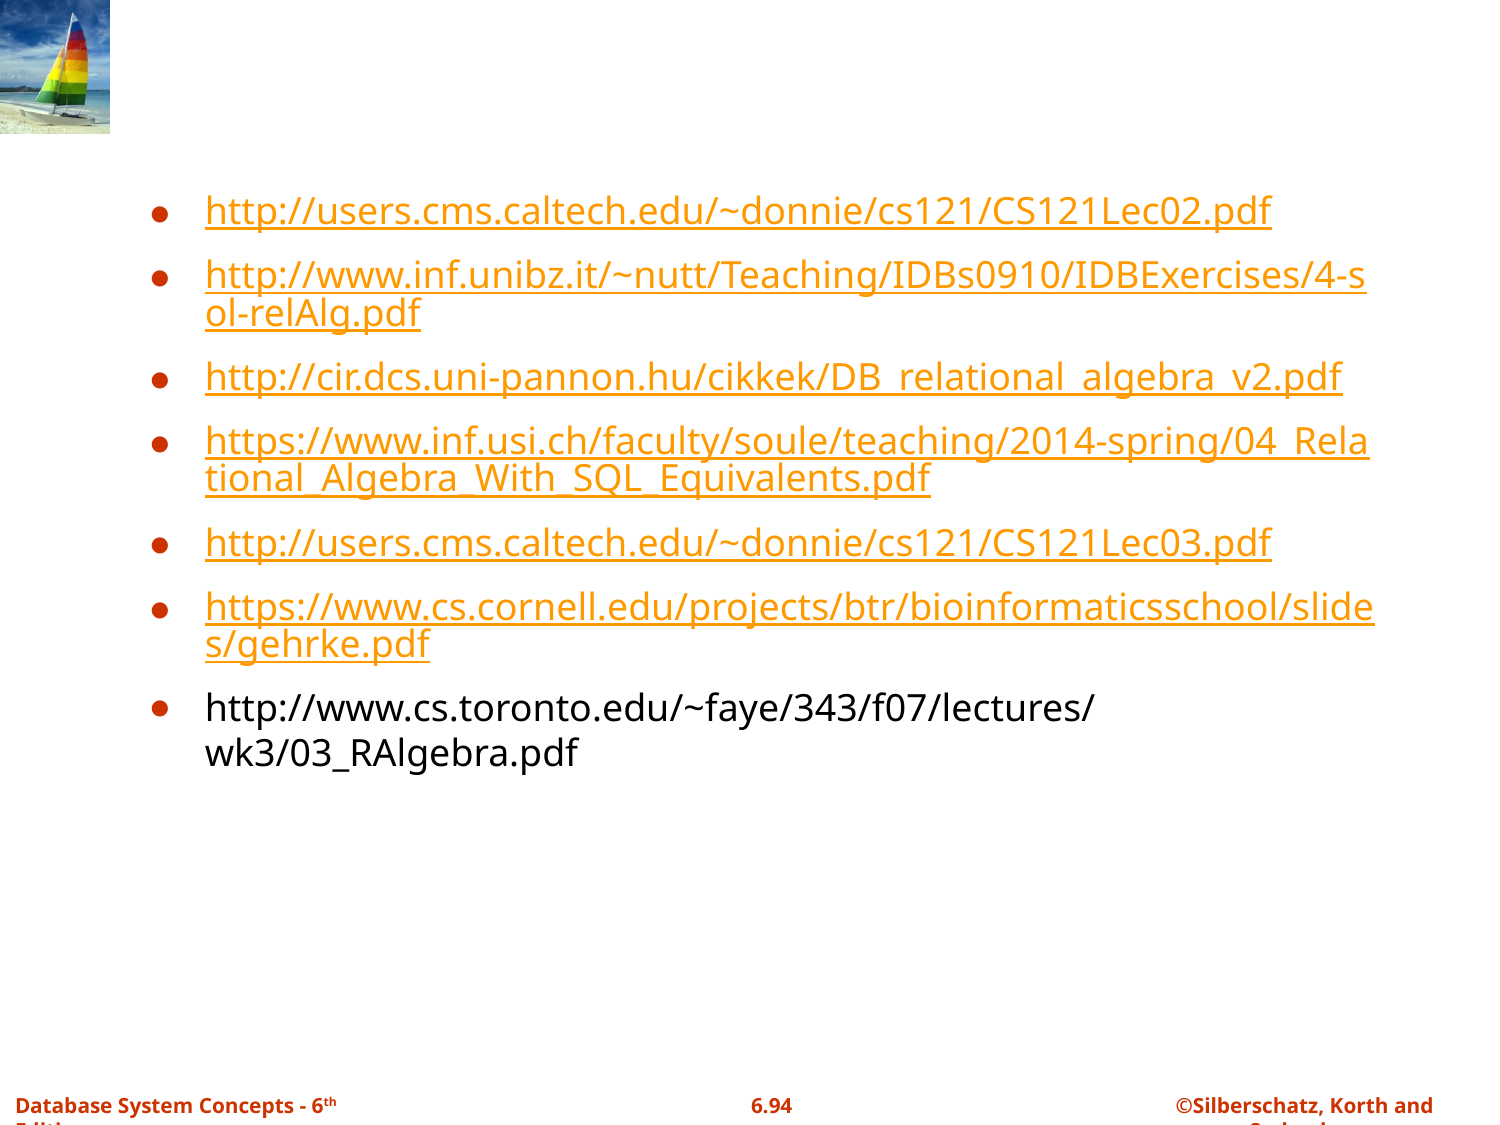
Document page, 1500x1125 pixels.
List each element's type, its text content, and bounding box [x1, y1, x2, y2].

list http://users.cms.caltech.edu/~donnie/cs121/CS121Lec02.pdf http://www.inf.unibz.it/~nutt/Teaching/IDBs0910/IDBExercises/4-sol-relAlg.pdf http://cir.dcs.uni-pannon.hu/cikkek/DB_relational_algebra_v2.pdf https://www.inf.usi.ch/faculty/soule/teaching/2014-spring/04_Relational_Algebra_With_SQL_Equivalents.pdf http://users.cms.caltech.edu/~donnie/cs121/CS121Lec03.pdf https://www.cs.cornell.edu/projects/btr/bioinformaticsschool/slides/gehrke.pdf http://www.cs.toronto.edu/~faye/343/f07/lectures/wk3/03_RAlgebra.pdf [133, 179, 1391, 984]
picture [0, 0, 110, 134]
